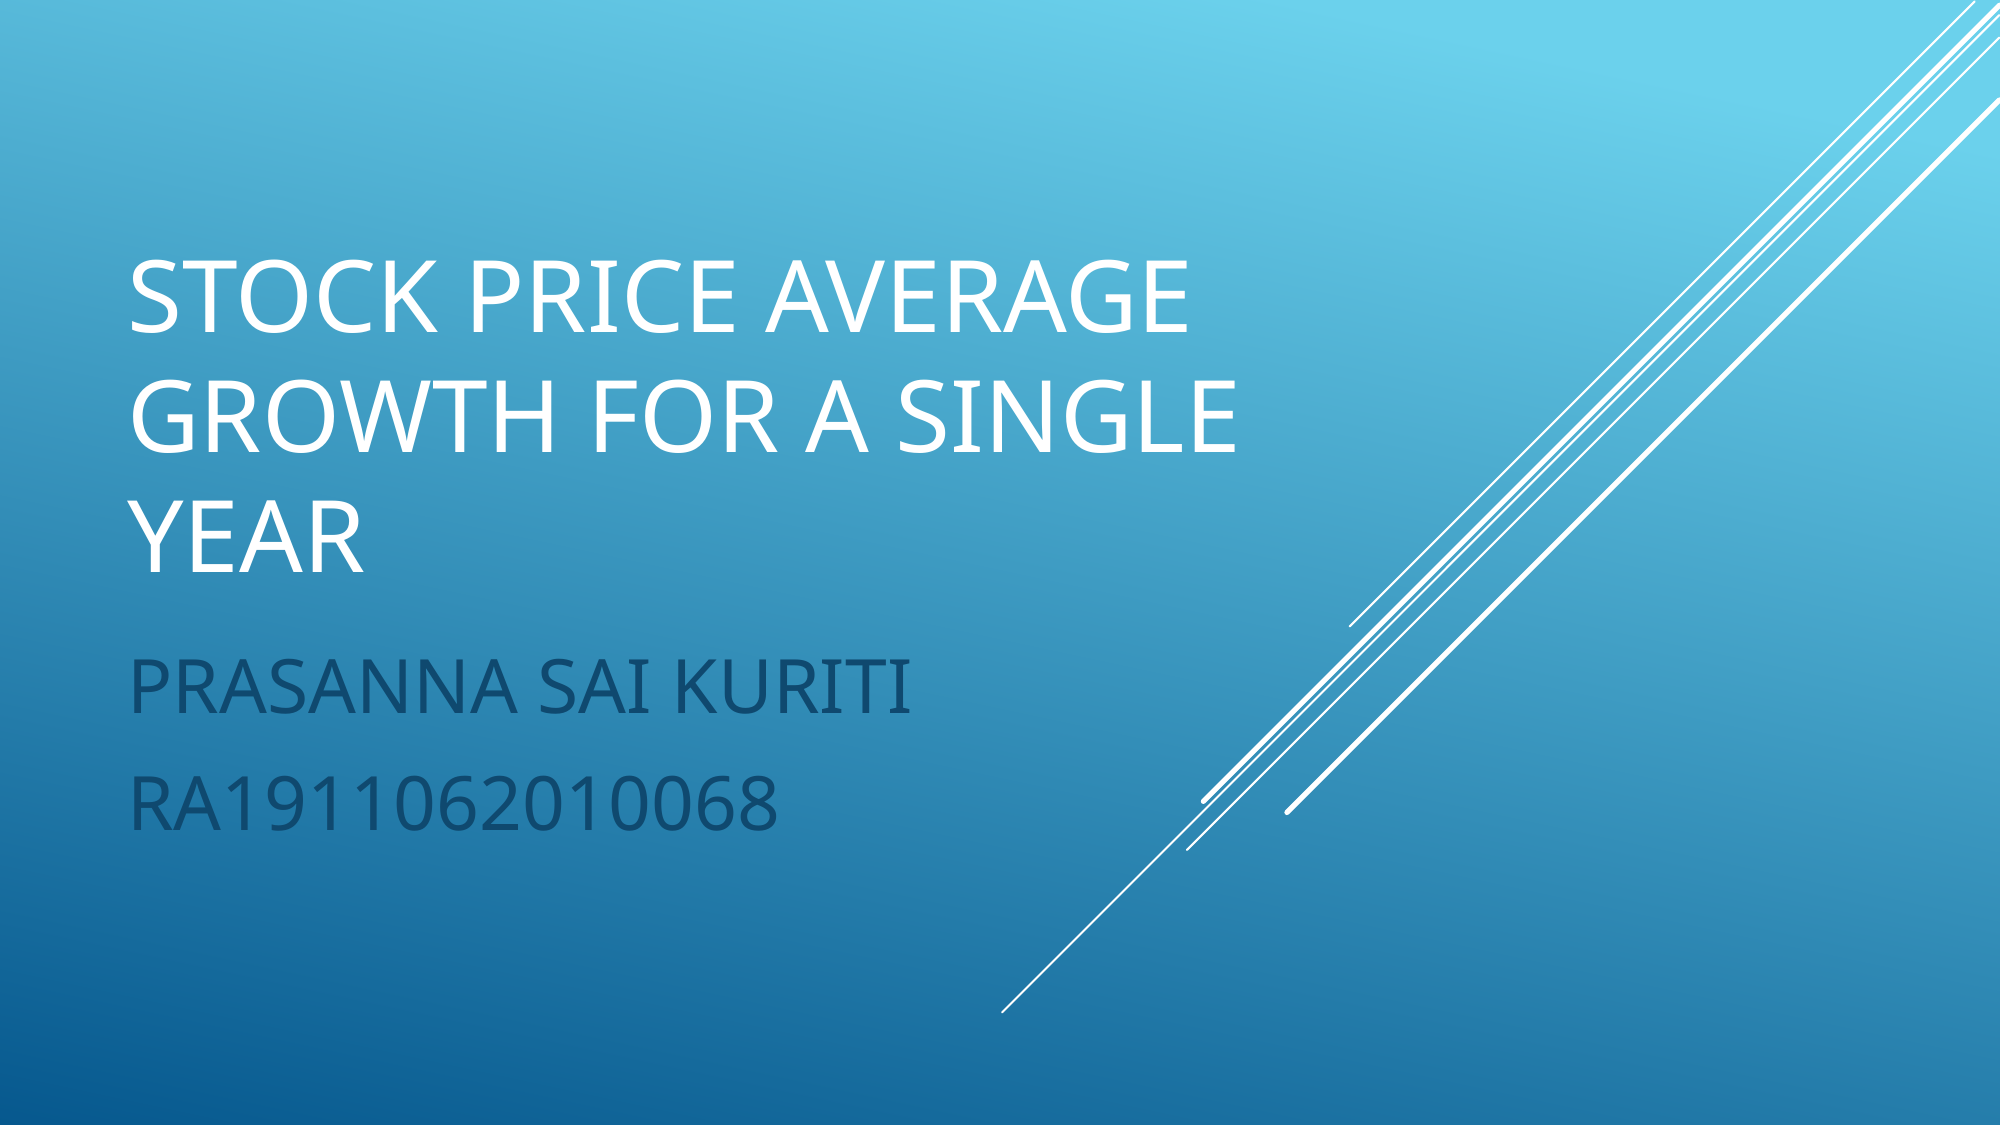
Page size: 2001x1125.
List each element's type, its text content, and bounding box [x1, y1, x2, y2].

subtitle PRASANNA SAI KURITI RA1911062010068 [112, 630, 1207, 986]
title STOCK PRICE AVERAGE GROWTH FOR A SINGLE YEAR [112, 112, 1425, 600]
